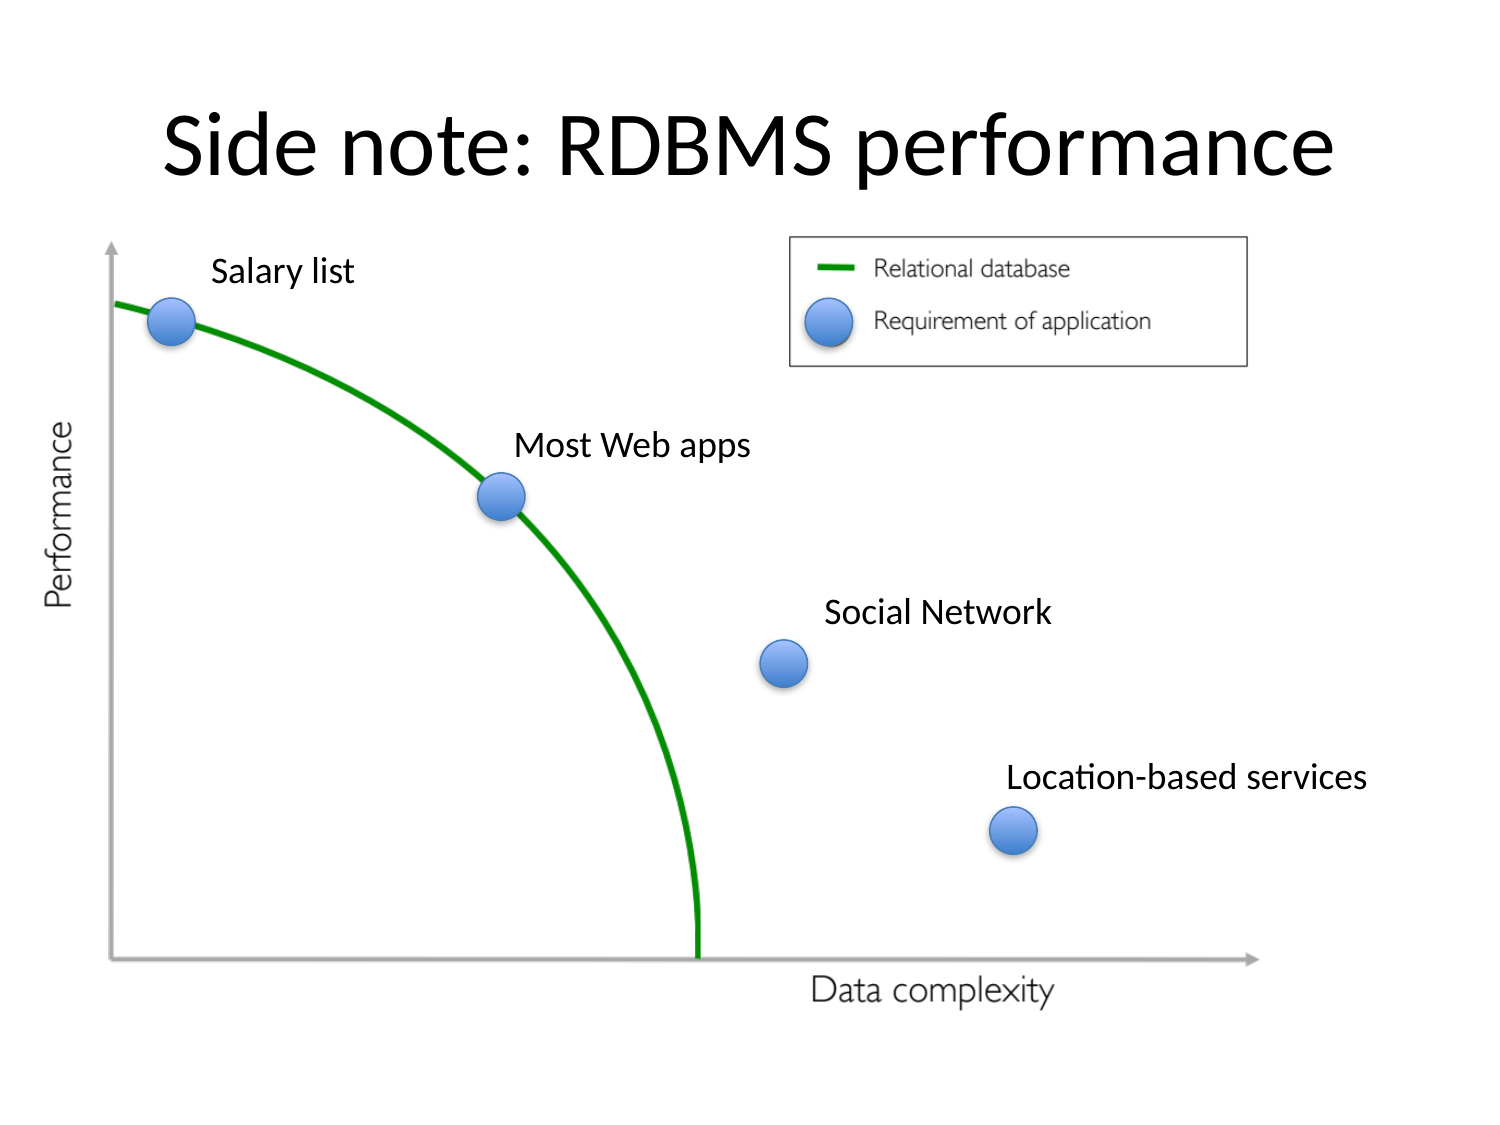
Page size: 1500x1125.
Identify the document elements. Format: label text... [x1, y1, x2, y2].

title Side note: RDBMS performance [75, 45, 1425, 233]
text_box Location-based services [1266, 744, 1384, 805]
picture [16, 232, 1262, 1042]
